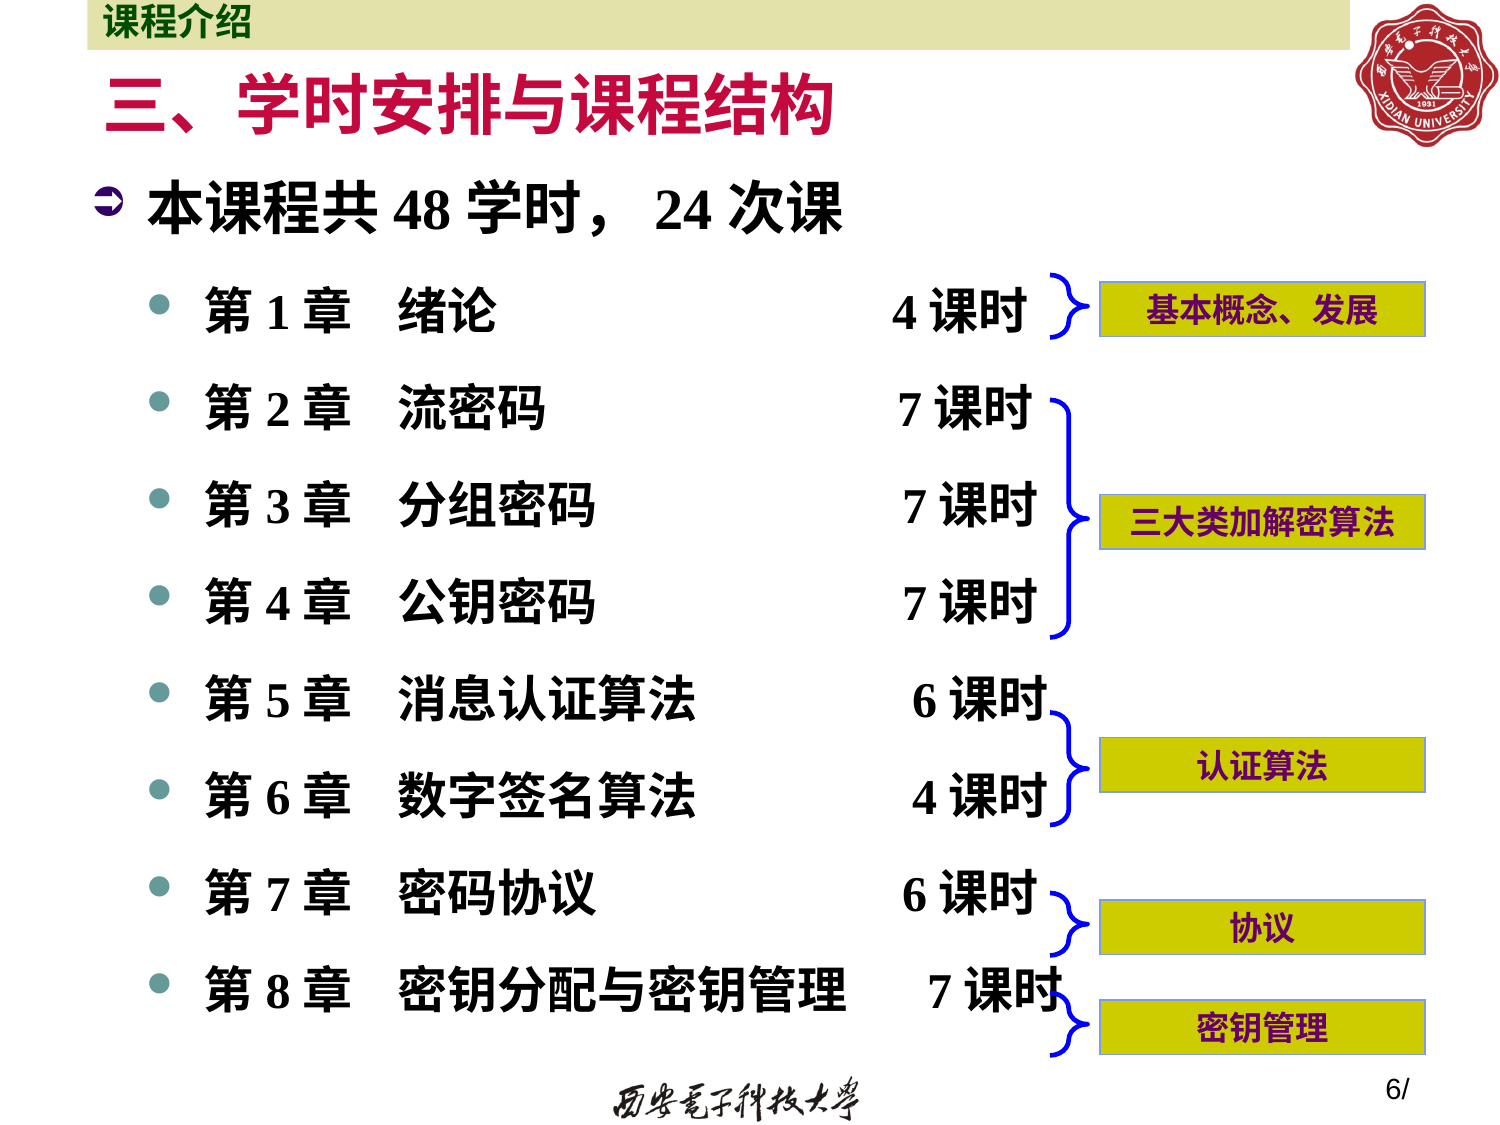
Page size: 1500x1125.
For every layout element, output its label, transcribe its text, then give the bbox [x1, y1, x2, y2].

text_box [1050, 992, 1088, 1056]
text_box [1050, 274, 1088, 338]
text_box 认证算法 [1100, 737, 1425, 793]
text_box [1050, 892, 1088, 956]
text_box 基本概念、发展 [1100, 281, 1425, 337]
text_box 三大类加解密算法 [1100, 494, 1425, 550]
text_box 课程介绍 [87, 0, 1350, 50]
text_box 密钥管理 [1100, 999, 1425, 1055]
text_box [1050, 399, 1088, 638]
text_box [1050, 712, 1088, 826]
slide_number 6/ [1074, 1062, 1426, 1113]
picture [1350, 0, 1500, 150]
picture [612, 1076, 863, 1125]
title 三、学时安排与课程结构 [87, 62, 1351, 149]
text_box 协议 [1100, 899, 1425, 955]
list 本课程共48学时，24次课 第1章 绪论 4课时 第2章 流密码 7课时 第3章 分组密码 7课时 第4章 公钥密码 7课时 第5章 消息认证算法 6课时 第6章 数字签名算法 4课时 第7章 密码协议 6课时 第8章 密钥分配与密钥管理 7课时 [74, 149, 1426, 1063]
